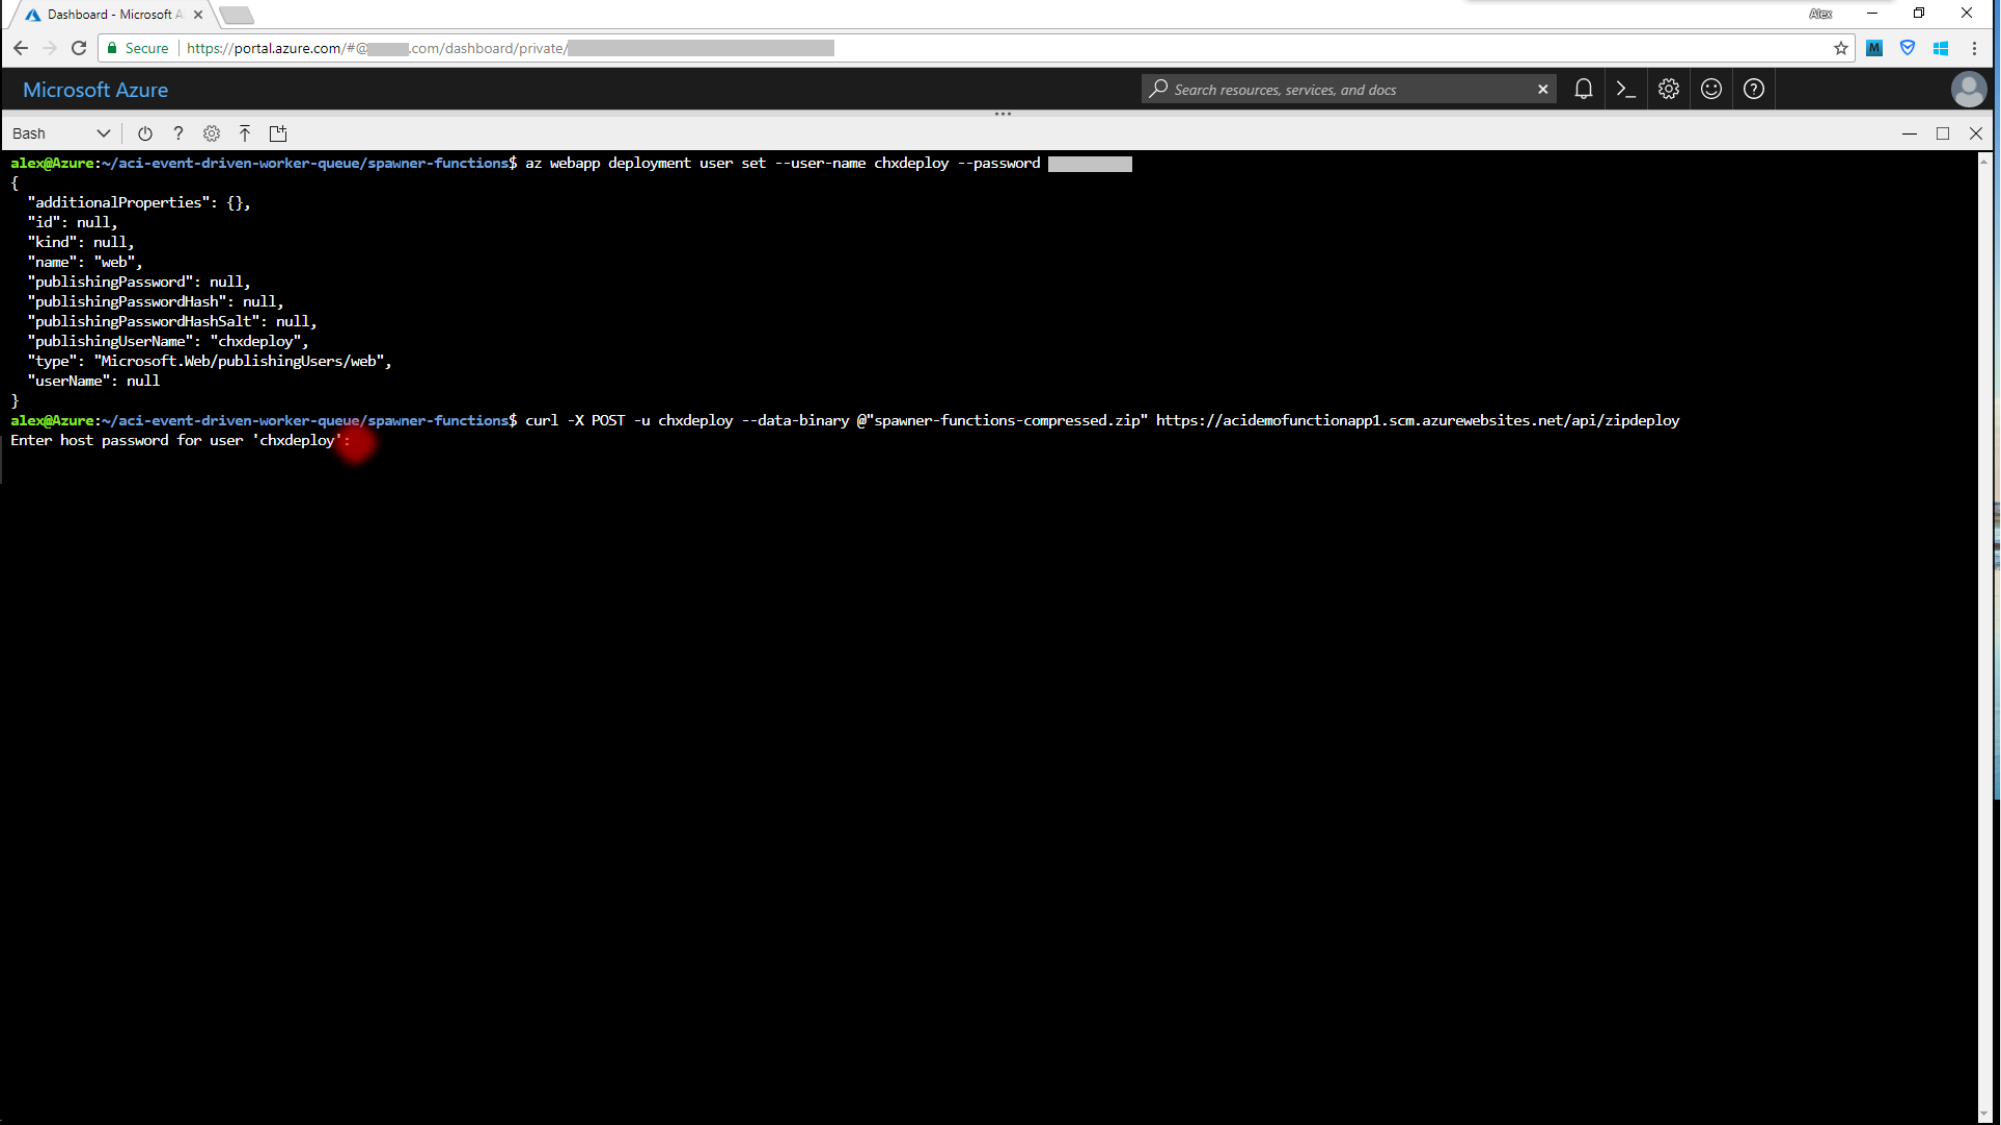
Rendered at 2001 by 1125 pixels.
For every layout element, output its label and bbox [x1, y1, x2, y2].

picture [0, 0, 2001, 1125]
text_box [338, 427, 372, 458]
